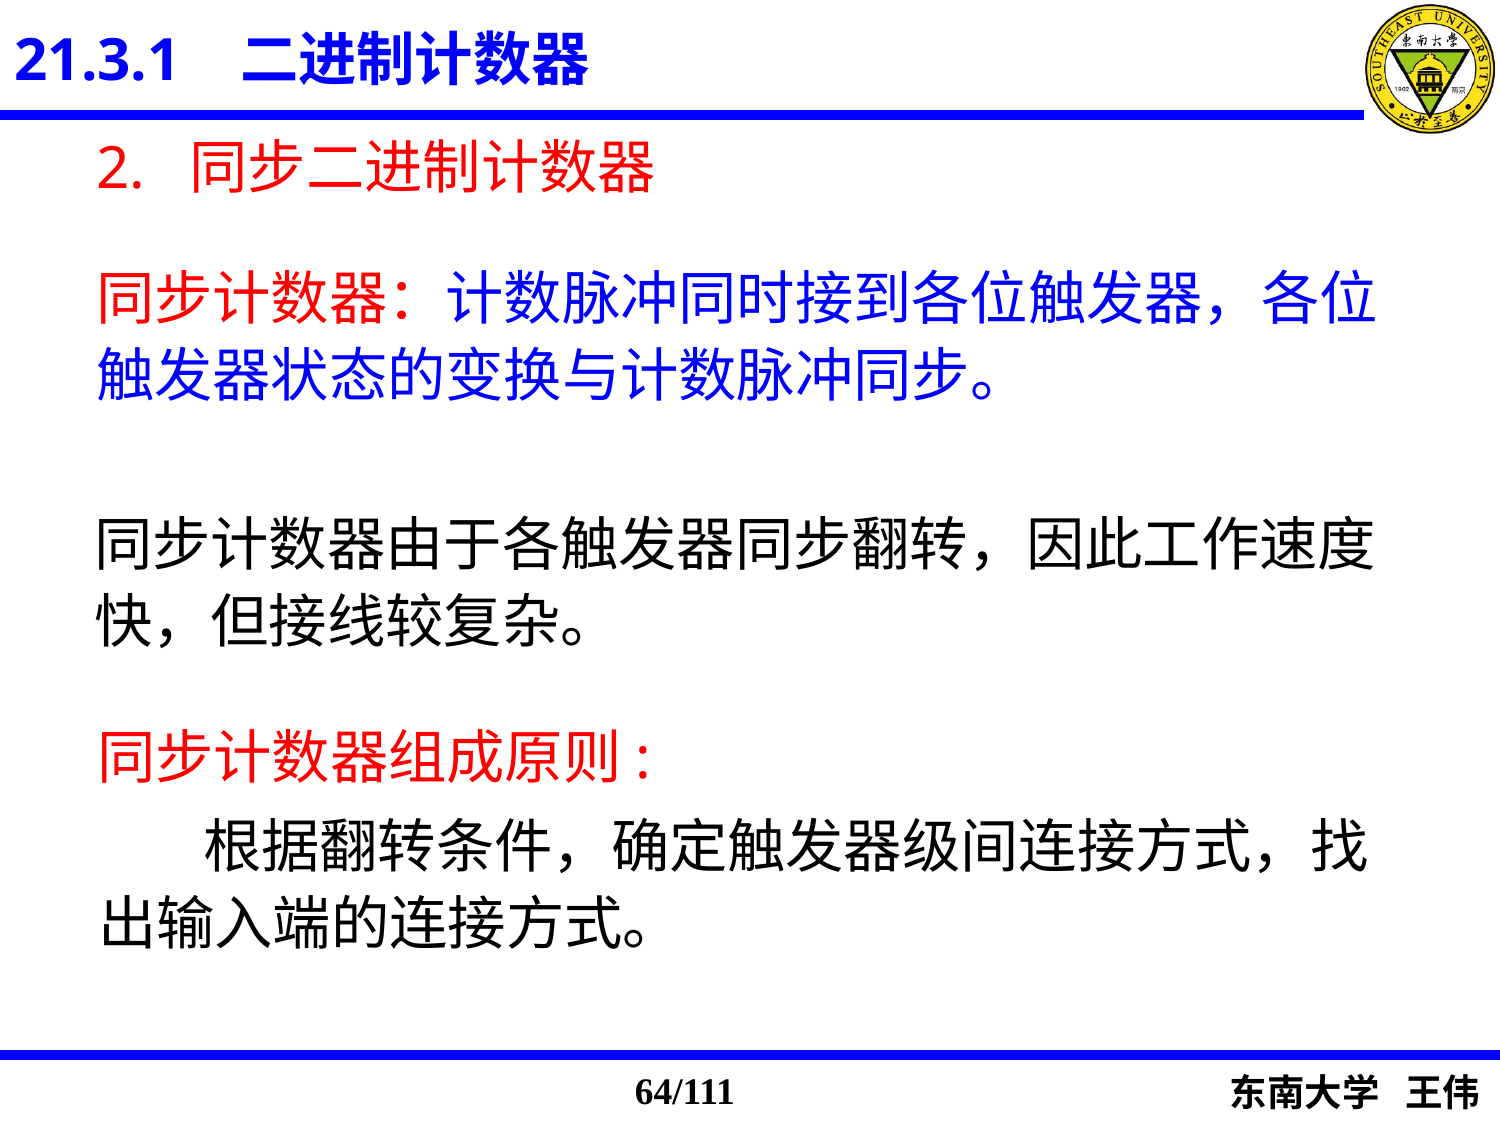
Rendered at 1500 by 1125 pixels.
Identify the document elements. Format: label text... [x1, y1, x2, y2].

text_box 2. 同步二进制计数器 [81, 140, 850, 208]
text_box 根据翻转条件，确定触发器级间连接方式，找出输入端的连接方式。 [83, 795, 1441, 964]
text_box 同步计数器组成原则: [82, 692, 833, 818]
text_box 21.3.1 二进制计数器 [0, 14, 978, 140]
text_box 同步计数器：计数脉冲同时接到各位触发器，各位触发器状态的变换与计数脉冲同步。 [81, 246, 1428, 416]
text_box 同步计数器由于各触发器同步翻转，因此工作速度快，但接线较复杂。 [79, 492, 1418, 662]
picture [1360, 0, 1500, 138]
